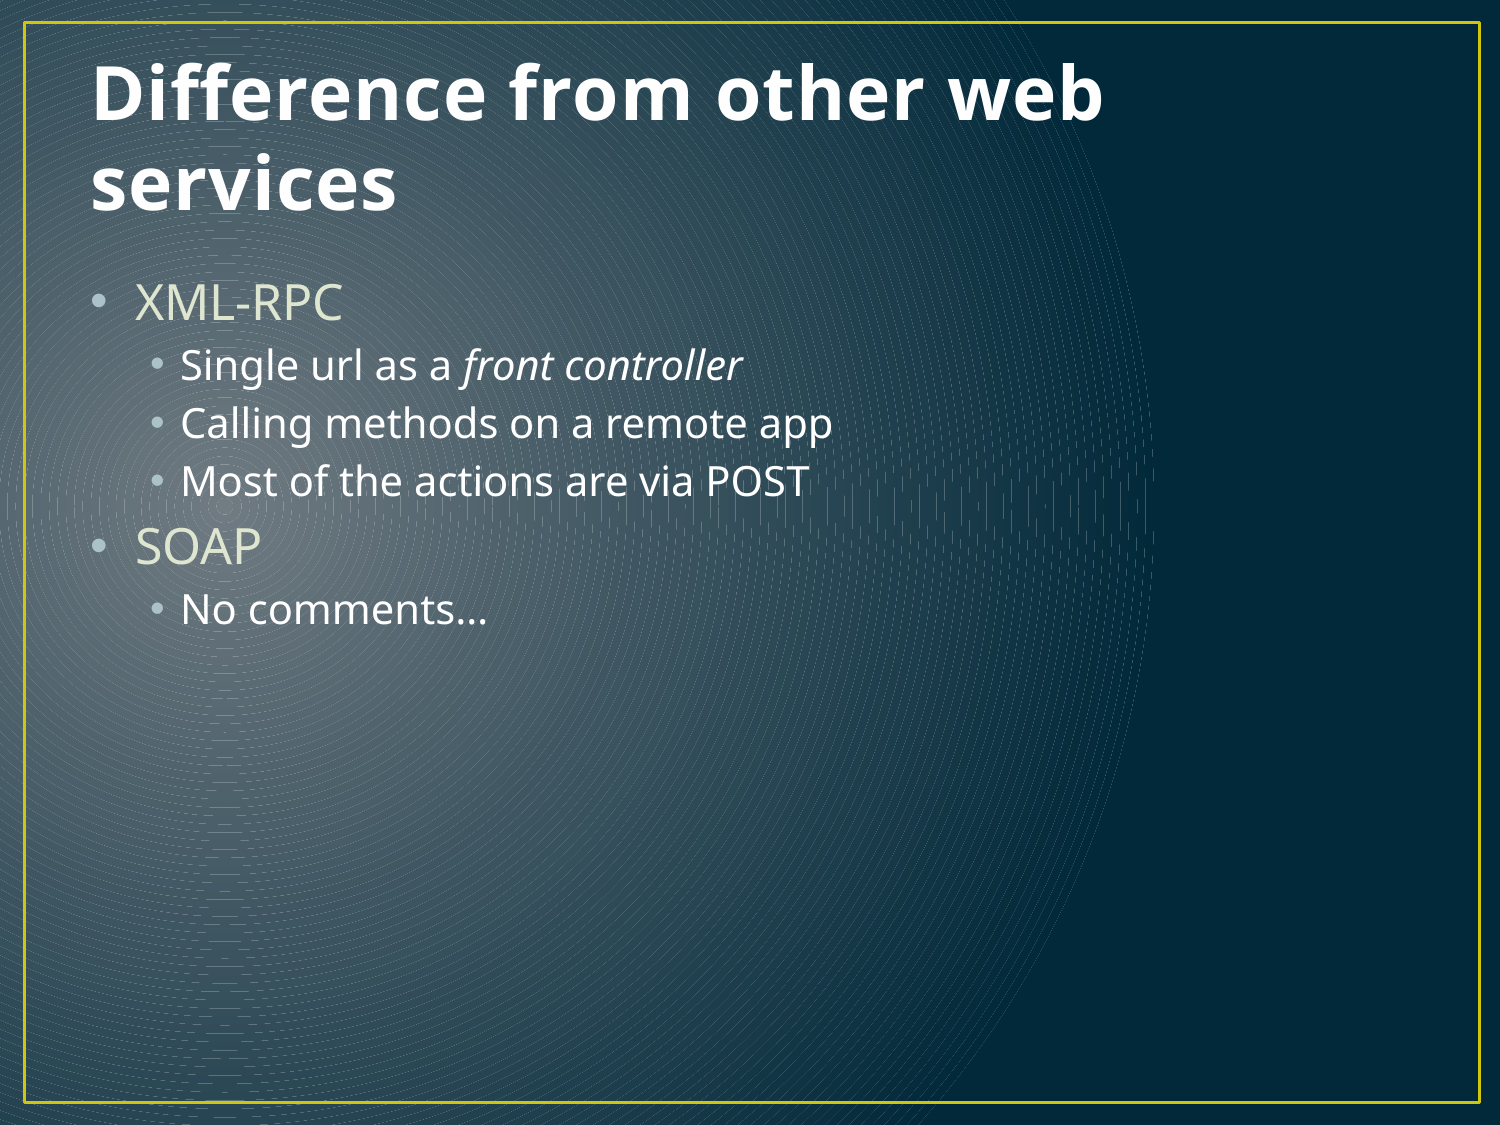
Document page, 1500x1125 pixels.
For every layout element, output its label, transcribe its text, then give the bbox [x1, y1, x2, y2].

list XML-RPC Single url as a front controller Calling methods on a remote app Most of the actions are via POST SOAP No comments… [75, 262, 1425, 1005]
title Difference from other web services [75, 45, 1425, 233]
